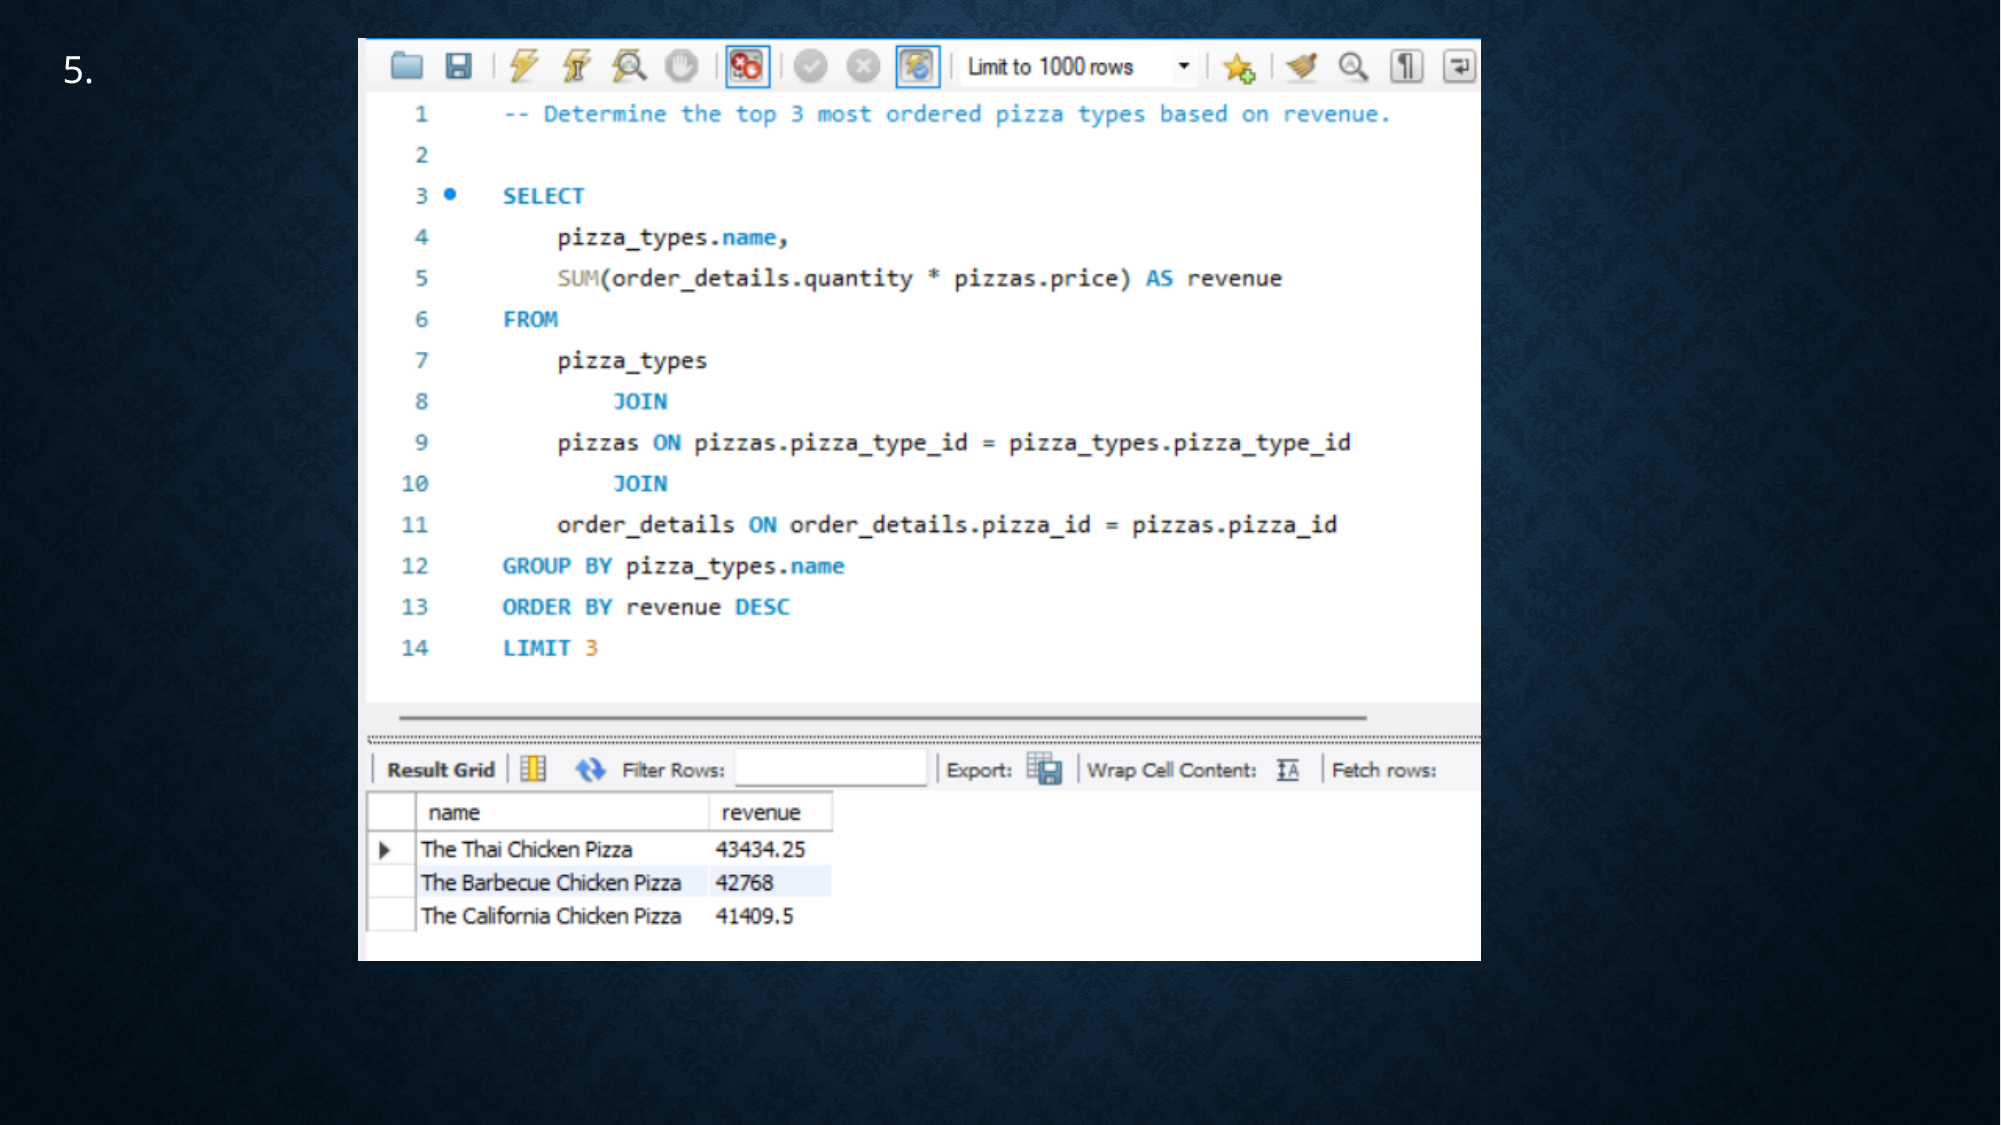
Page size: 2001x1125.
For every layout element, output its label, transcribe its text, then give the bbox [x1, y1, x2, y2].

text_box 5. [47, 38, 121, 99]
picture [357, 38, 1482, 962]
